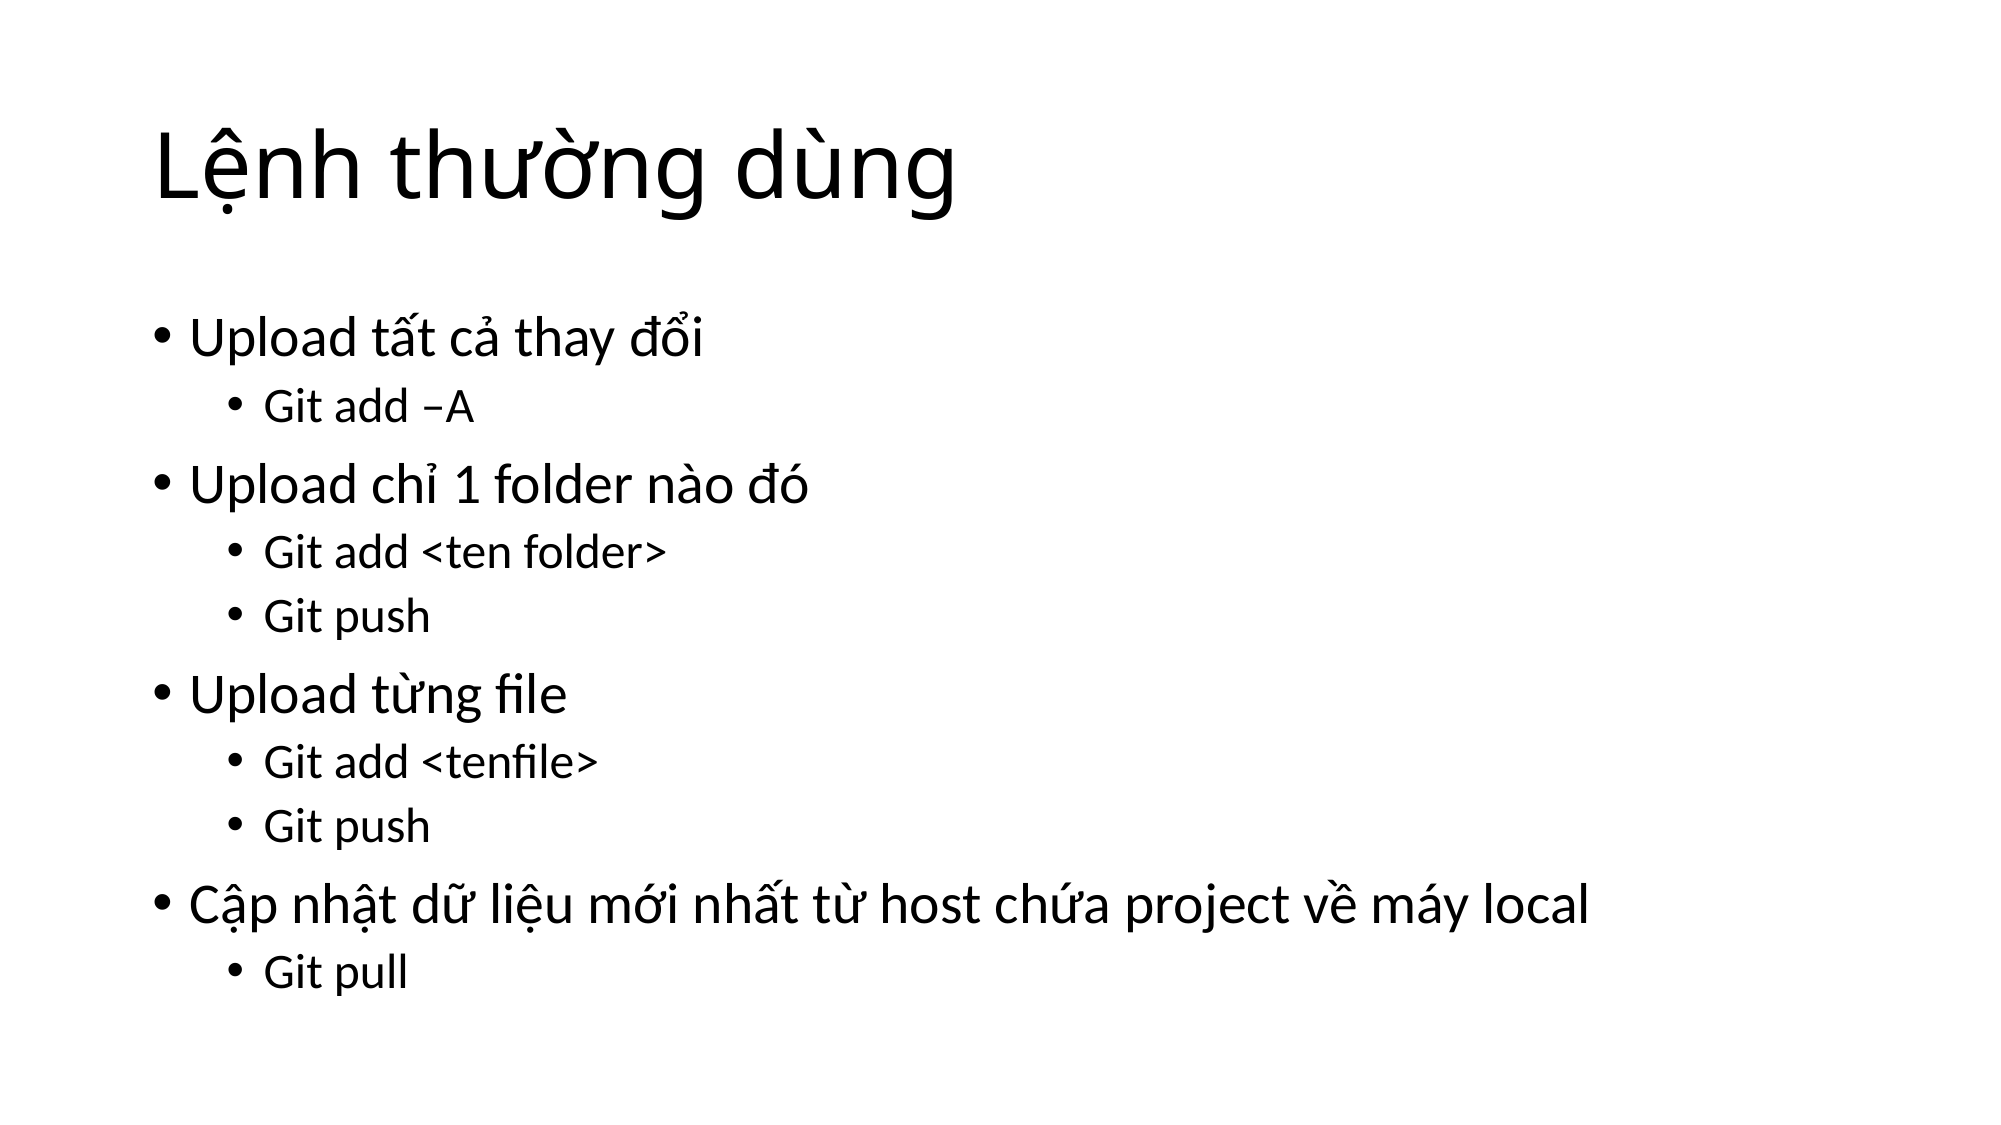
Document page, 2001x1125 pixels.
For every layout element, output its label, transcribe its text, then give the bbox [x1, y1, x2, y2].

list Upload tất cả thay đổi Git add –A Upload chỉ 1 folder nào đó Git add <ten folder> Git push Upload từng file Git add <tenfile> Git push Cập nhật dữ liệu mới nhất từ host chứa project về máy local Git pull [137, 299, 1863, 1014]
title Lệnh thường dùng [137, 59, 1863, 278]
